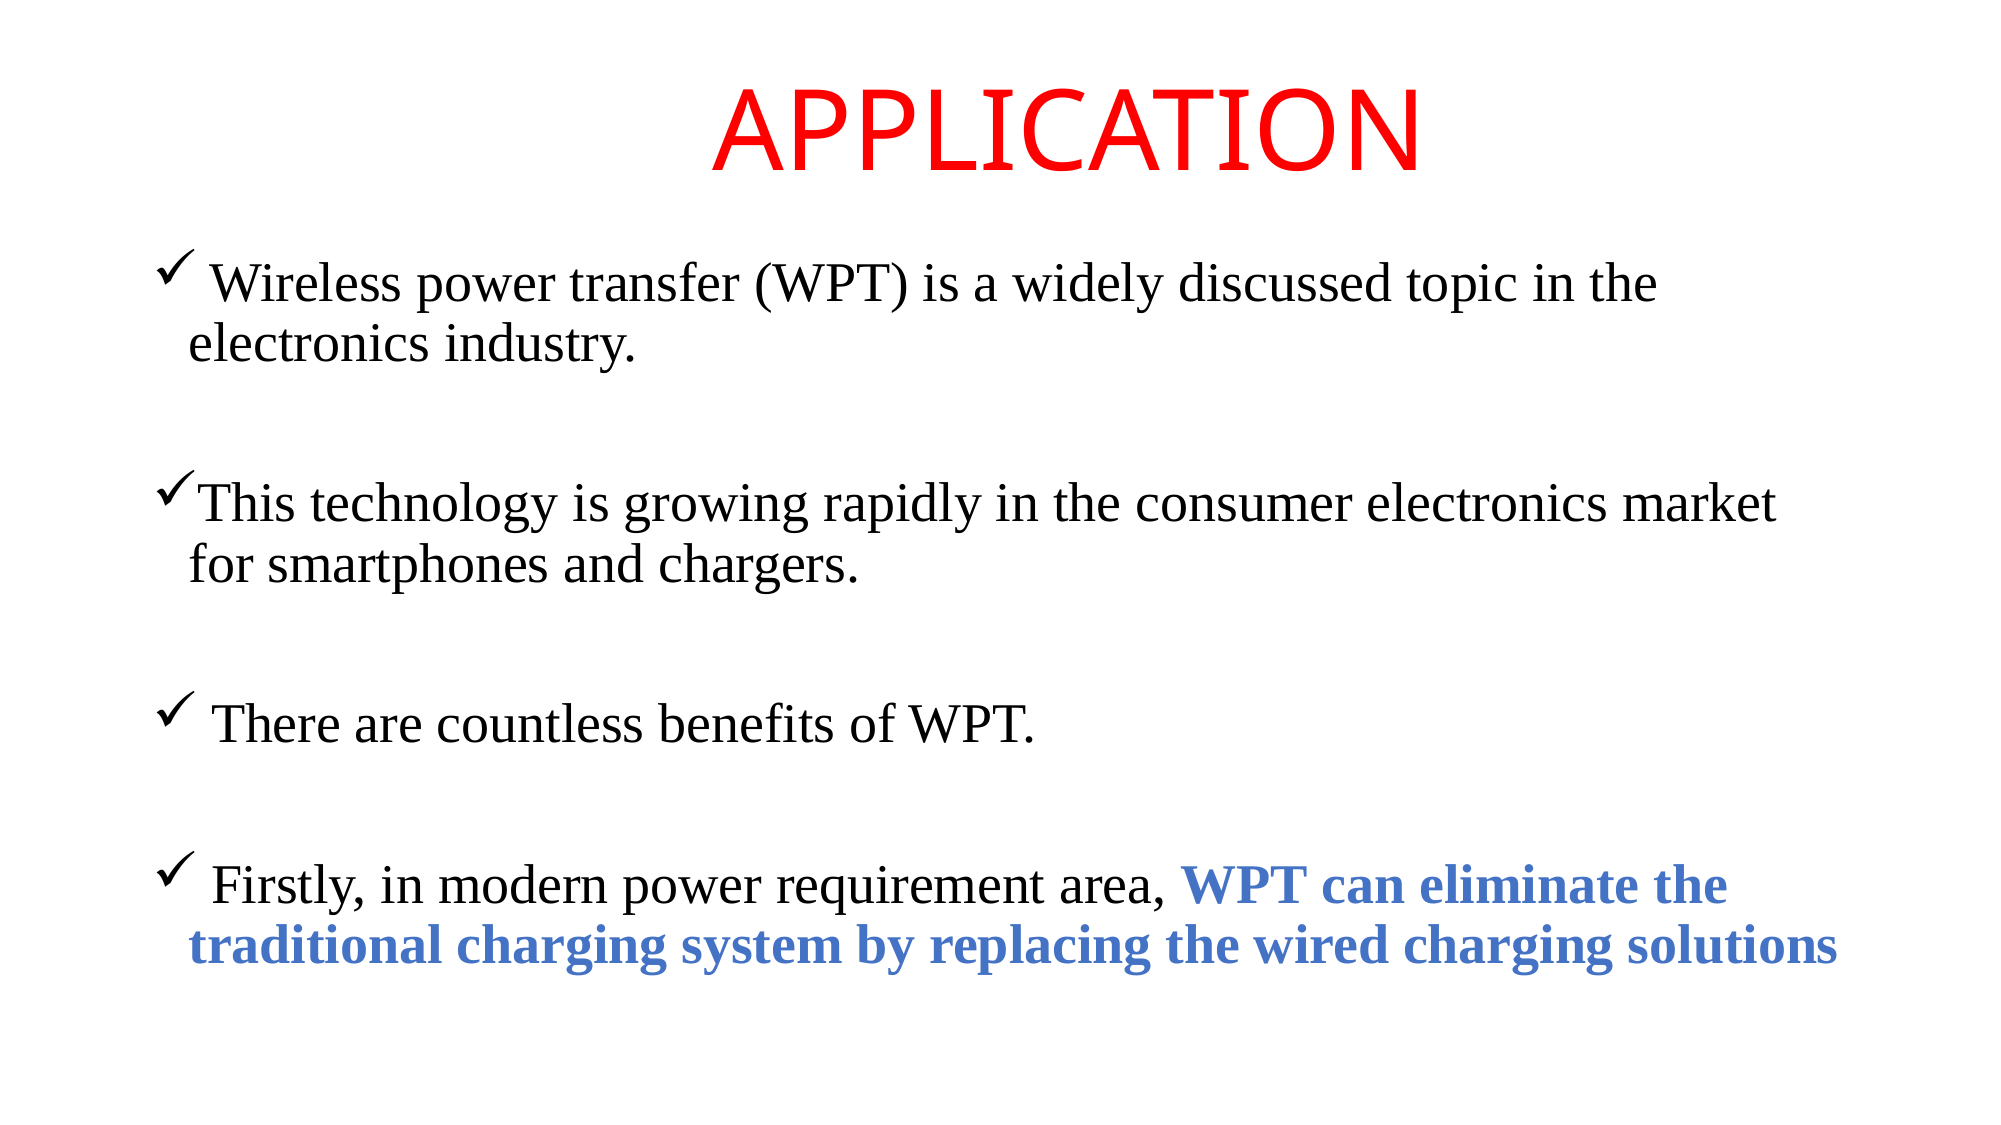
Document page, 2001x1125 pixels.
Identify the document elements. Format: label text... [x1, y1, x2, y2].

title APPLICATION [697, 0, 1863, 245]
list Wireless power transfer (WPT) is a widely discussed topic in the electronics industry. This technology is growing rapidly in the consumer electronics market for smartphones and chargers. There are countless benefits of WPT. Firstly, in modern power requirement area, WPT can eliminate the traditional charging system by replacing the wired charging solutions [137, 245, 1863, 1014]
